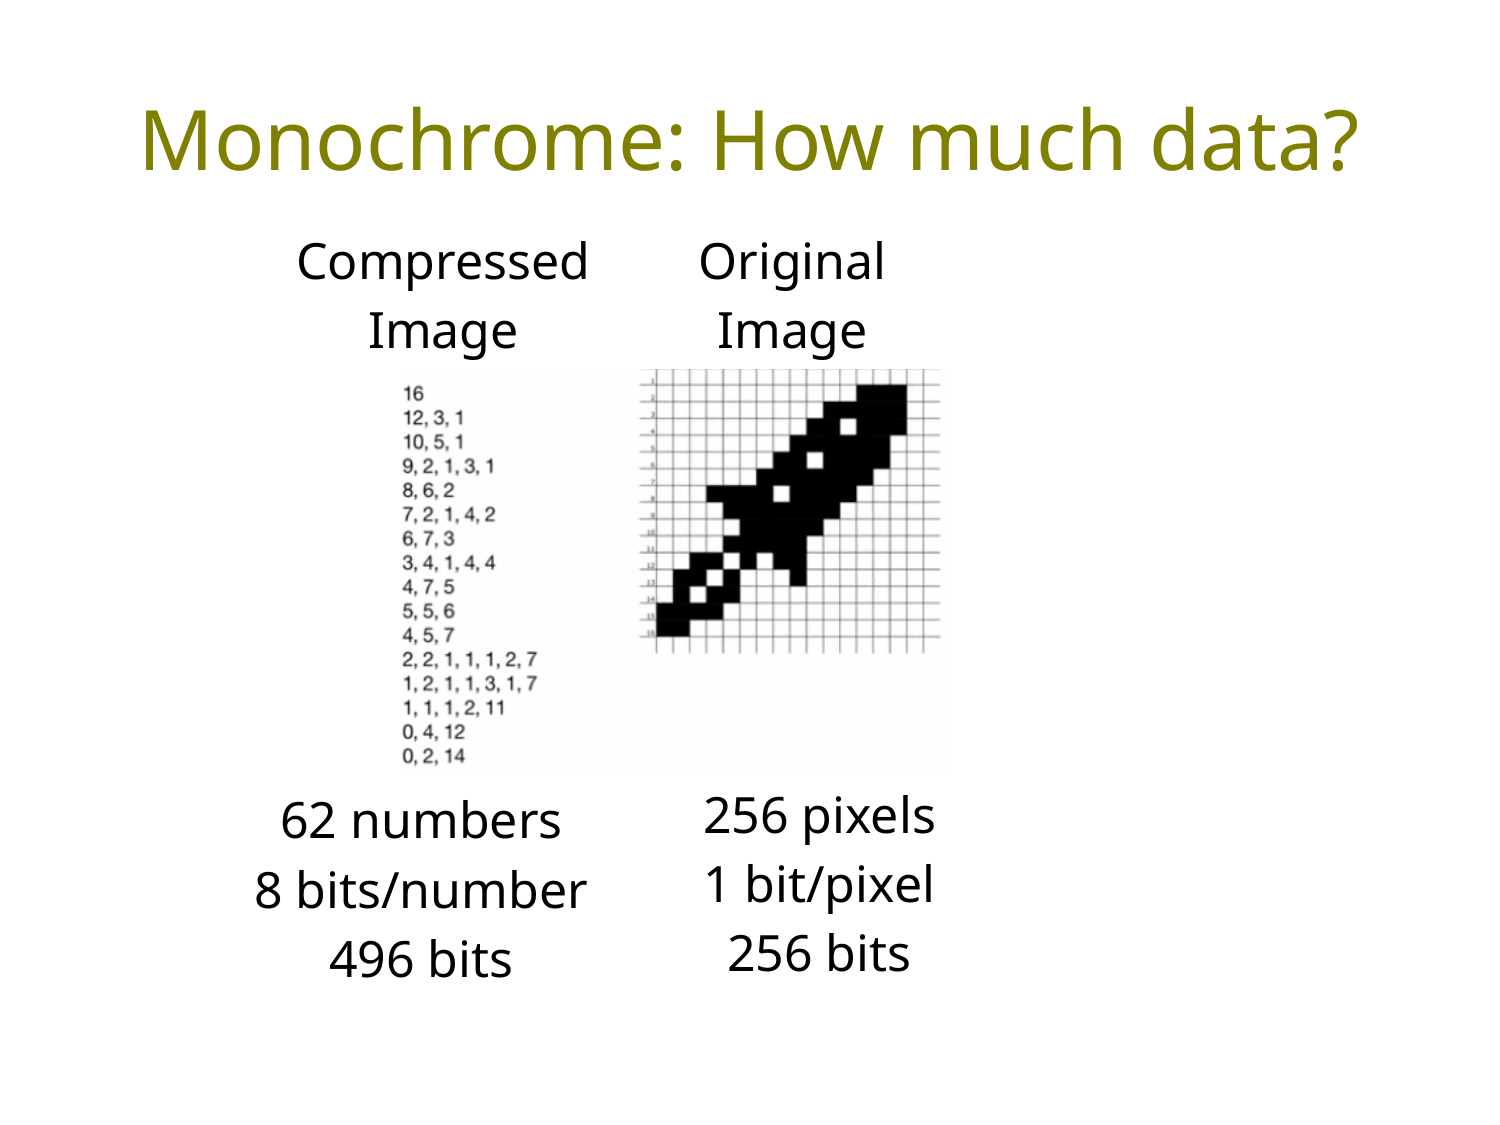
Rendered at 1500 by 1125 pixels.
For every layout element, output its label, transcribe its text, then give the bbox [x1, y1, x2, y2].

title Monochrome: How much data? [112, 62, 1388, 213]
list Original Image [654, 212, 931, 348]
list 62 numbers 8 bits/number 496 bits [233, 772, 610, 982]
list Compressed Image [277, 212, 610, 348]
picture [399, 369, 950, 773]
list 256 pixels 1 bit/pixel 256 bits [647, 766, 992, 987]
